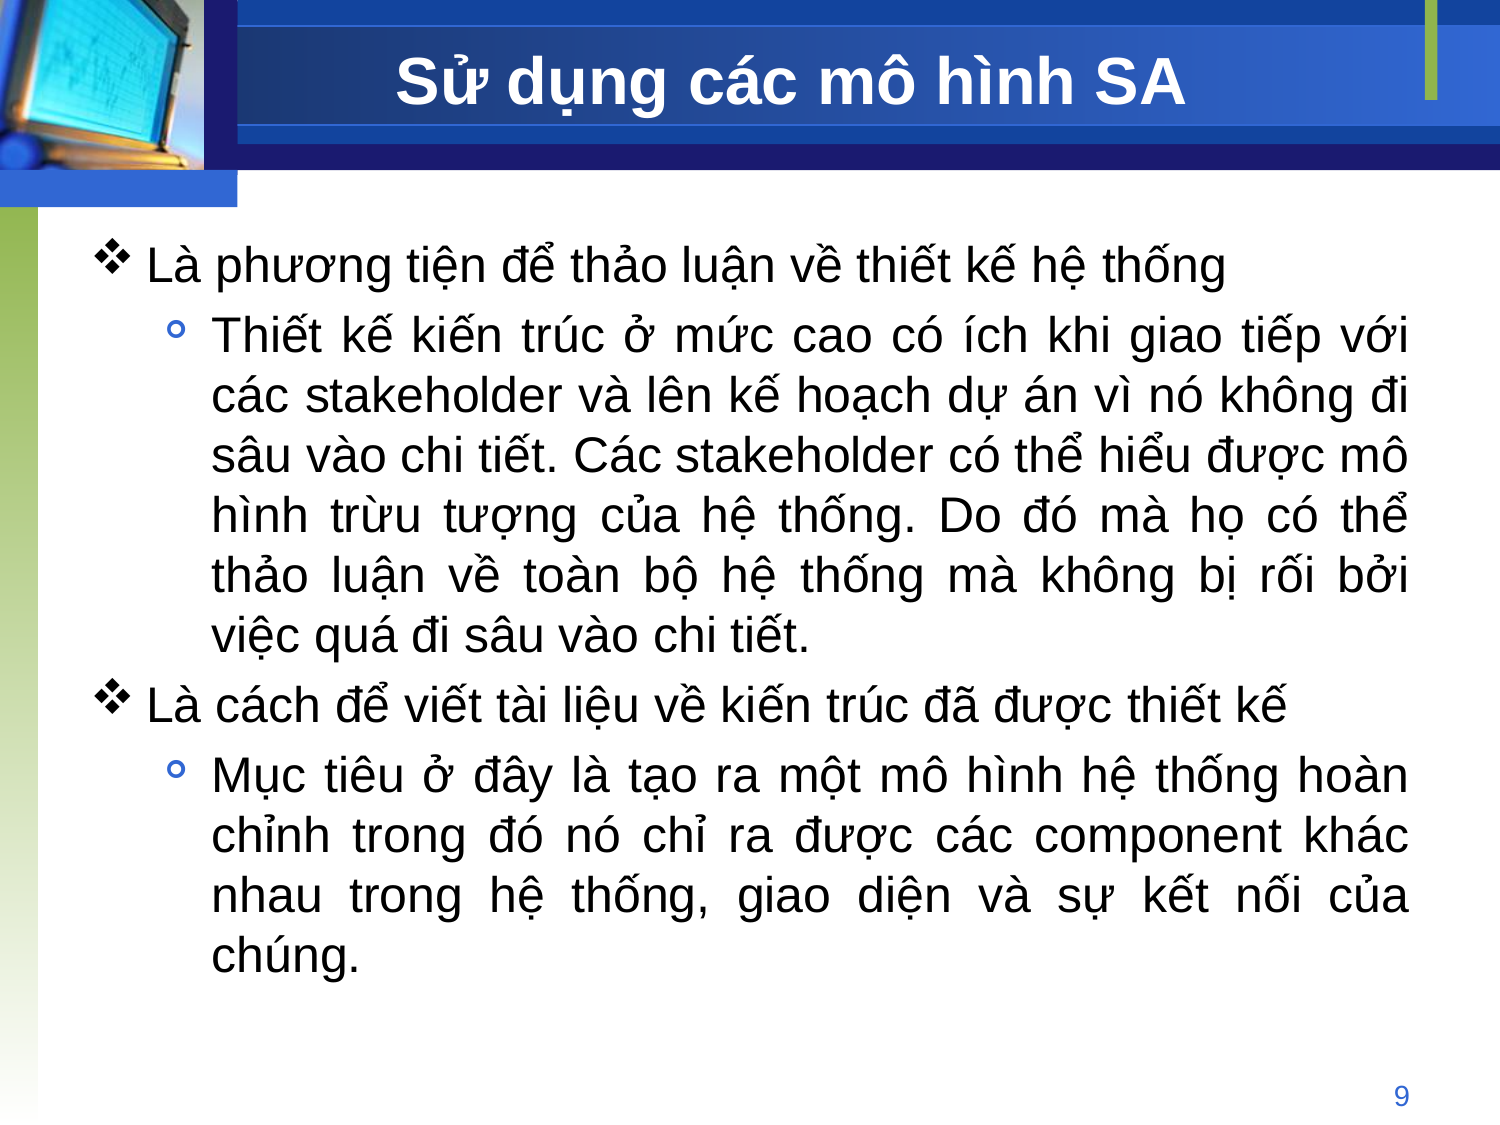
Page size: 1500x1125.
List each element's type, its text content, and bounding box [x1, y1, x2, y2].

picture [0, 0, 204, 169]
title Sử dụng các mô hình SA [237, 33, 1363, 122]
list Là phương tiện để thảo luận về thiết kế hệ thống Thiết kế kiến trúc ở mức cao có ích khi giao tiếp với các stakeholder và lên kế hoạch dự án vì nó không đi sâu vào chi tiết. Các stakeholder có thể hiểu được mô hình trừu tượng của hệ thống. Do đó mà họ có thể thảo luận về toàn bộ hệ thống mà không bị rối bởi việc quá đi sâu vào chi tiết. Là cách để viết tài liệu về kiến trúc đã được thiết kế Mục tiêu ở đây là tạo ra một mô hình hệ thống hoàn chỉnh trong đó nó chỉ ra được các component khác nhau trong hệ thống, giao diện và sự kết nối của chúng. [75, 224, 1425, 1050]
slide_number 9 [1074, 1069, 1426, 1111]
